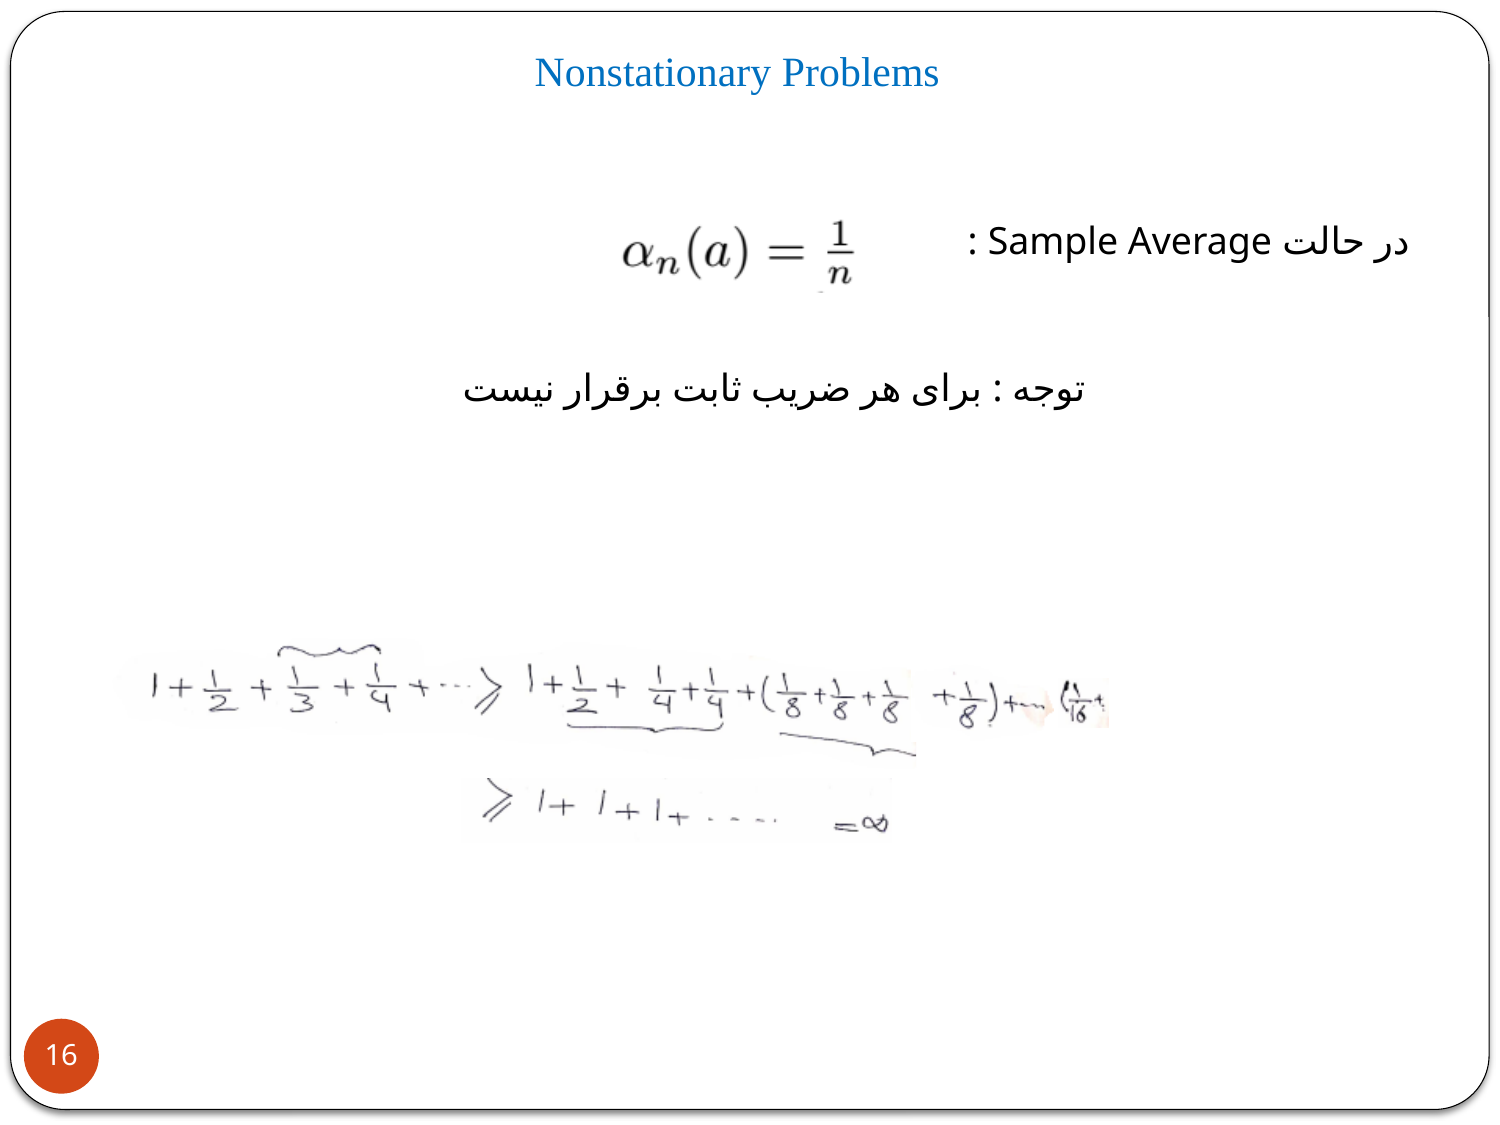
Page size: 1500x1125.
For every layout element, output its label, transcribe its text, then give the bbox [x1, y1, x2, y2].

picture [112, 637, 1054, 769]
text_box توجه : برای هر ضریب ثابت برقرار نیست [448, 356, 1101, 417]
picture [619, 187, 856, 293]
picture [1058, 678, 1110, 728]
picture [461, 777, 892, 843]
text_box Nonstationary Problems [62, 37, 1413, 113]
text_box در حالت Sample Average : [952, 209, 1425, 270]
slide_number 16 [23, 1018, 99, 1094]
